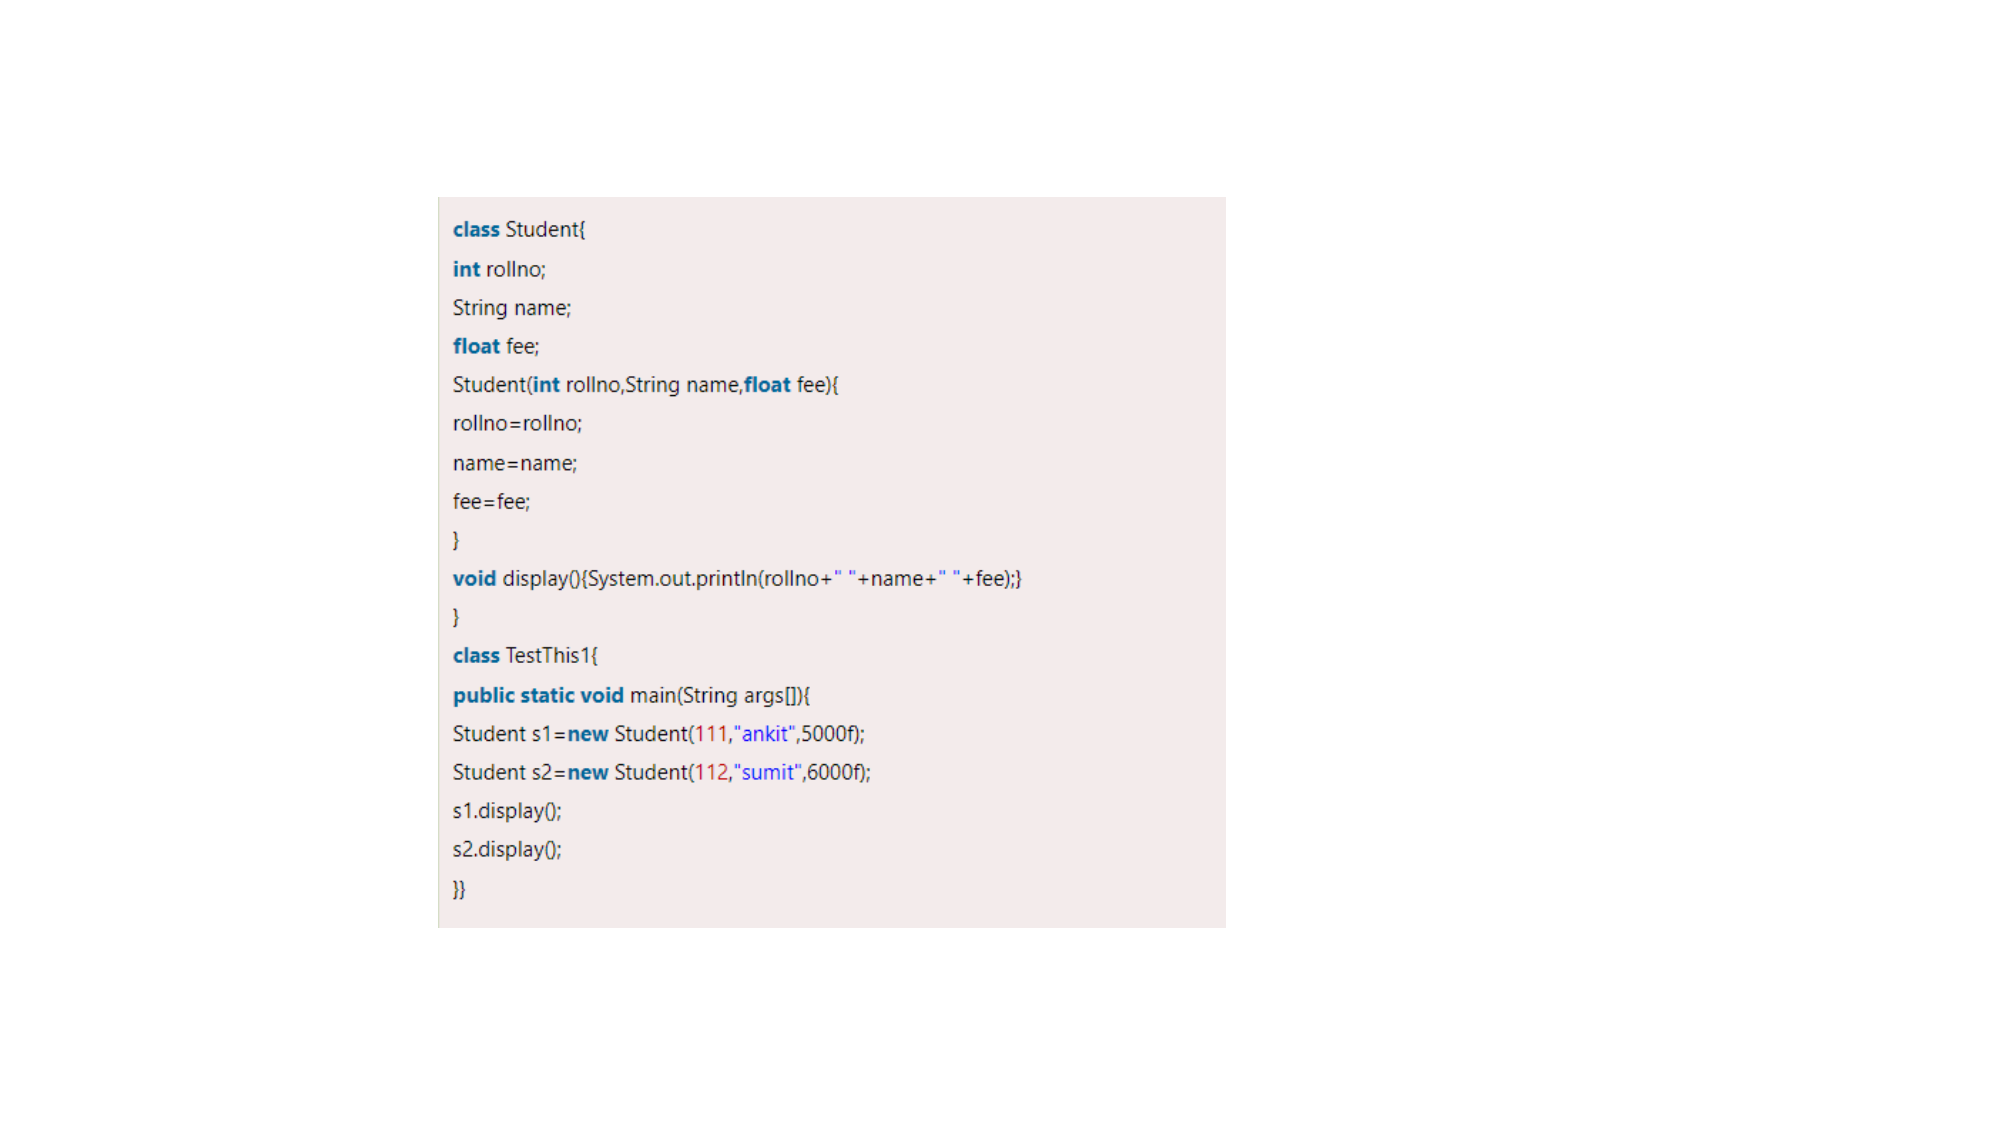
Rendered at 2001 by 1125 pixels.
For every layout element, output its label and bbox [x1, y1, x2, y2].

list [438, 197, 1226, 928]
